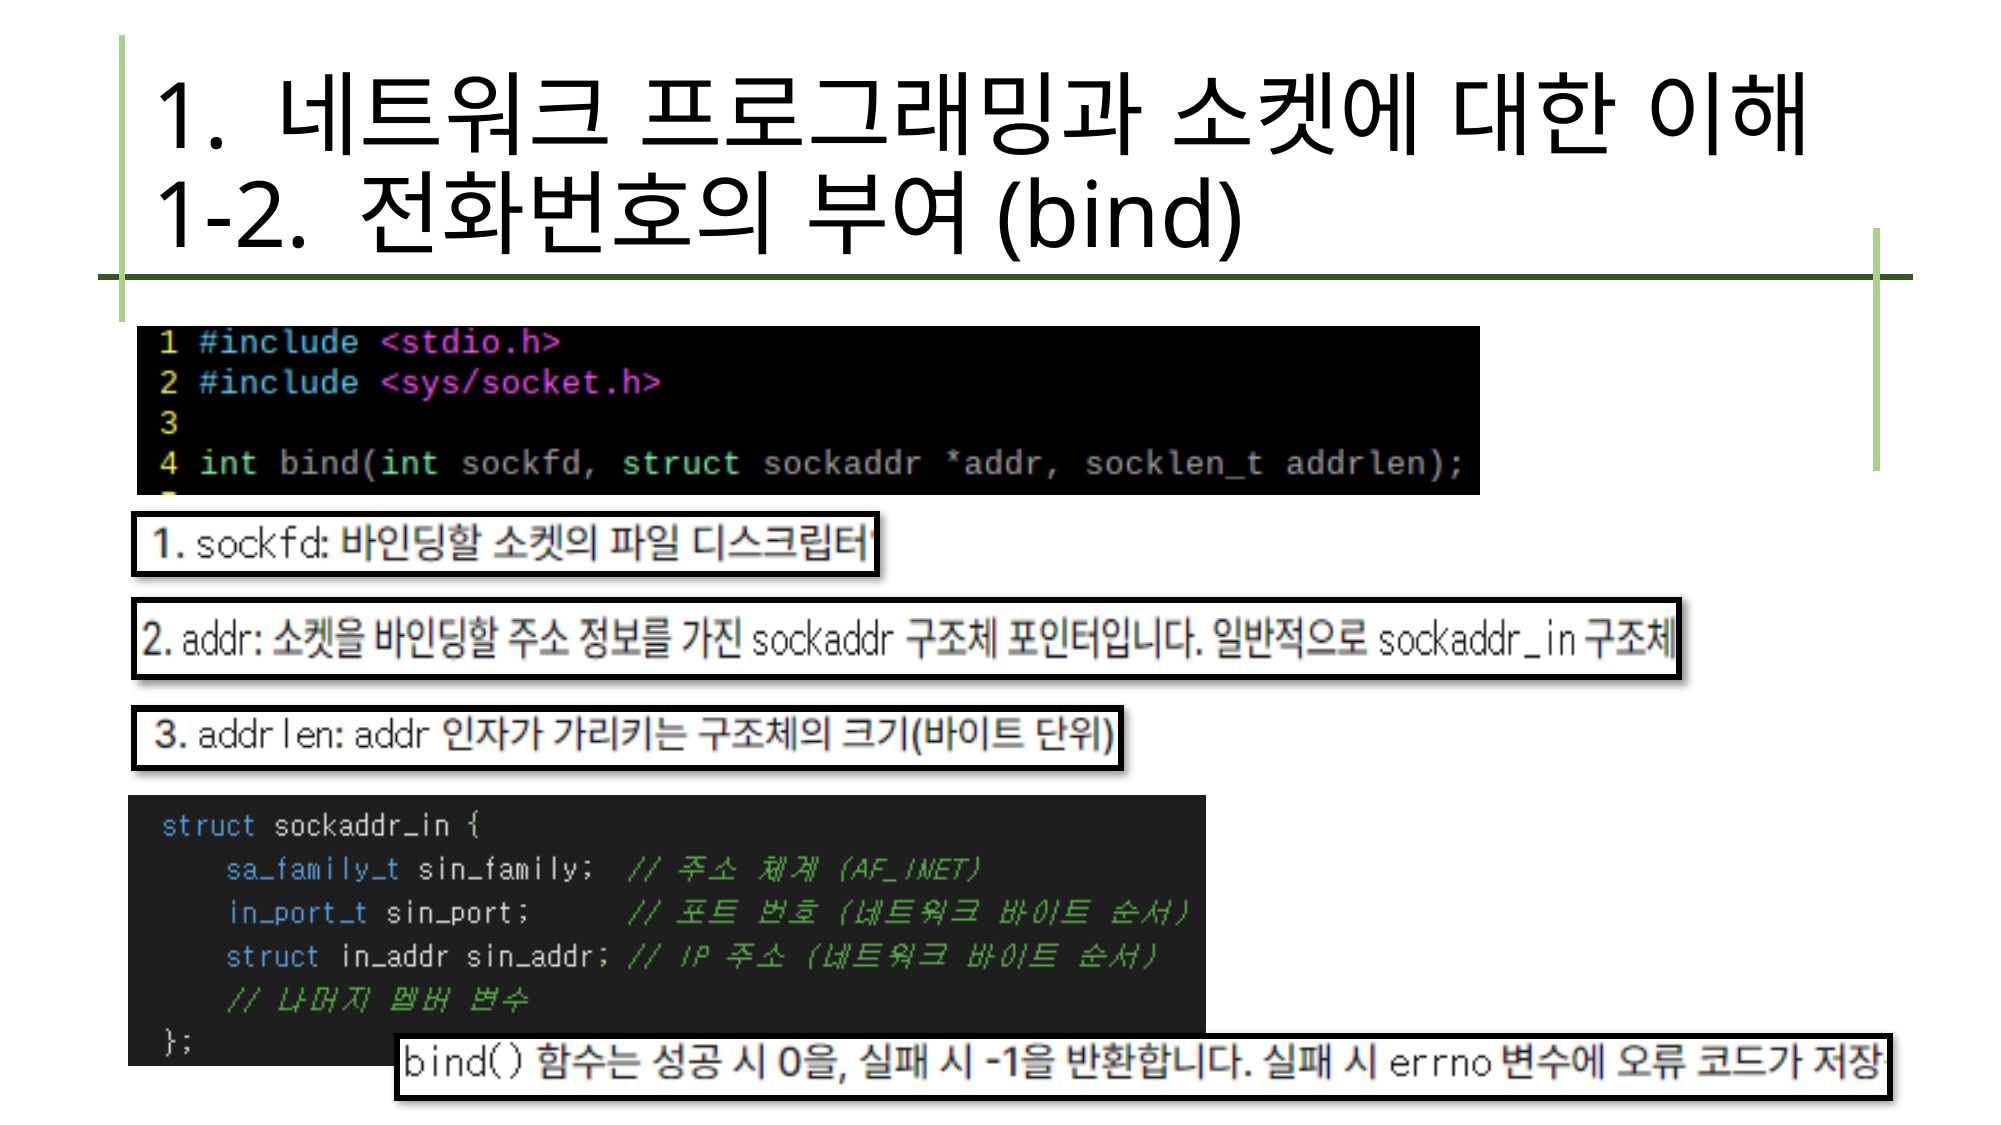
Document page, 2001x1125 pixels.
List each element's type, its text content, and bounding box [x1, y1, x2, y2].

picture [137, 602, 1677, 674]
title 1. 네트워크 프로그래밍과 소켓에 대한 이해 1-2. 전화번호의 부여(bind) [137, 59, 1863, 274]
picture [137, 711, 1119, 766]
picture [128, 795, 1887, 1095]
picture [137, 326, 1480, 495]
picture [137, 516, 874, 572]
